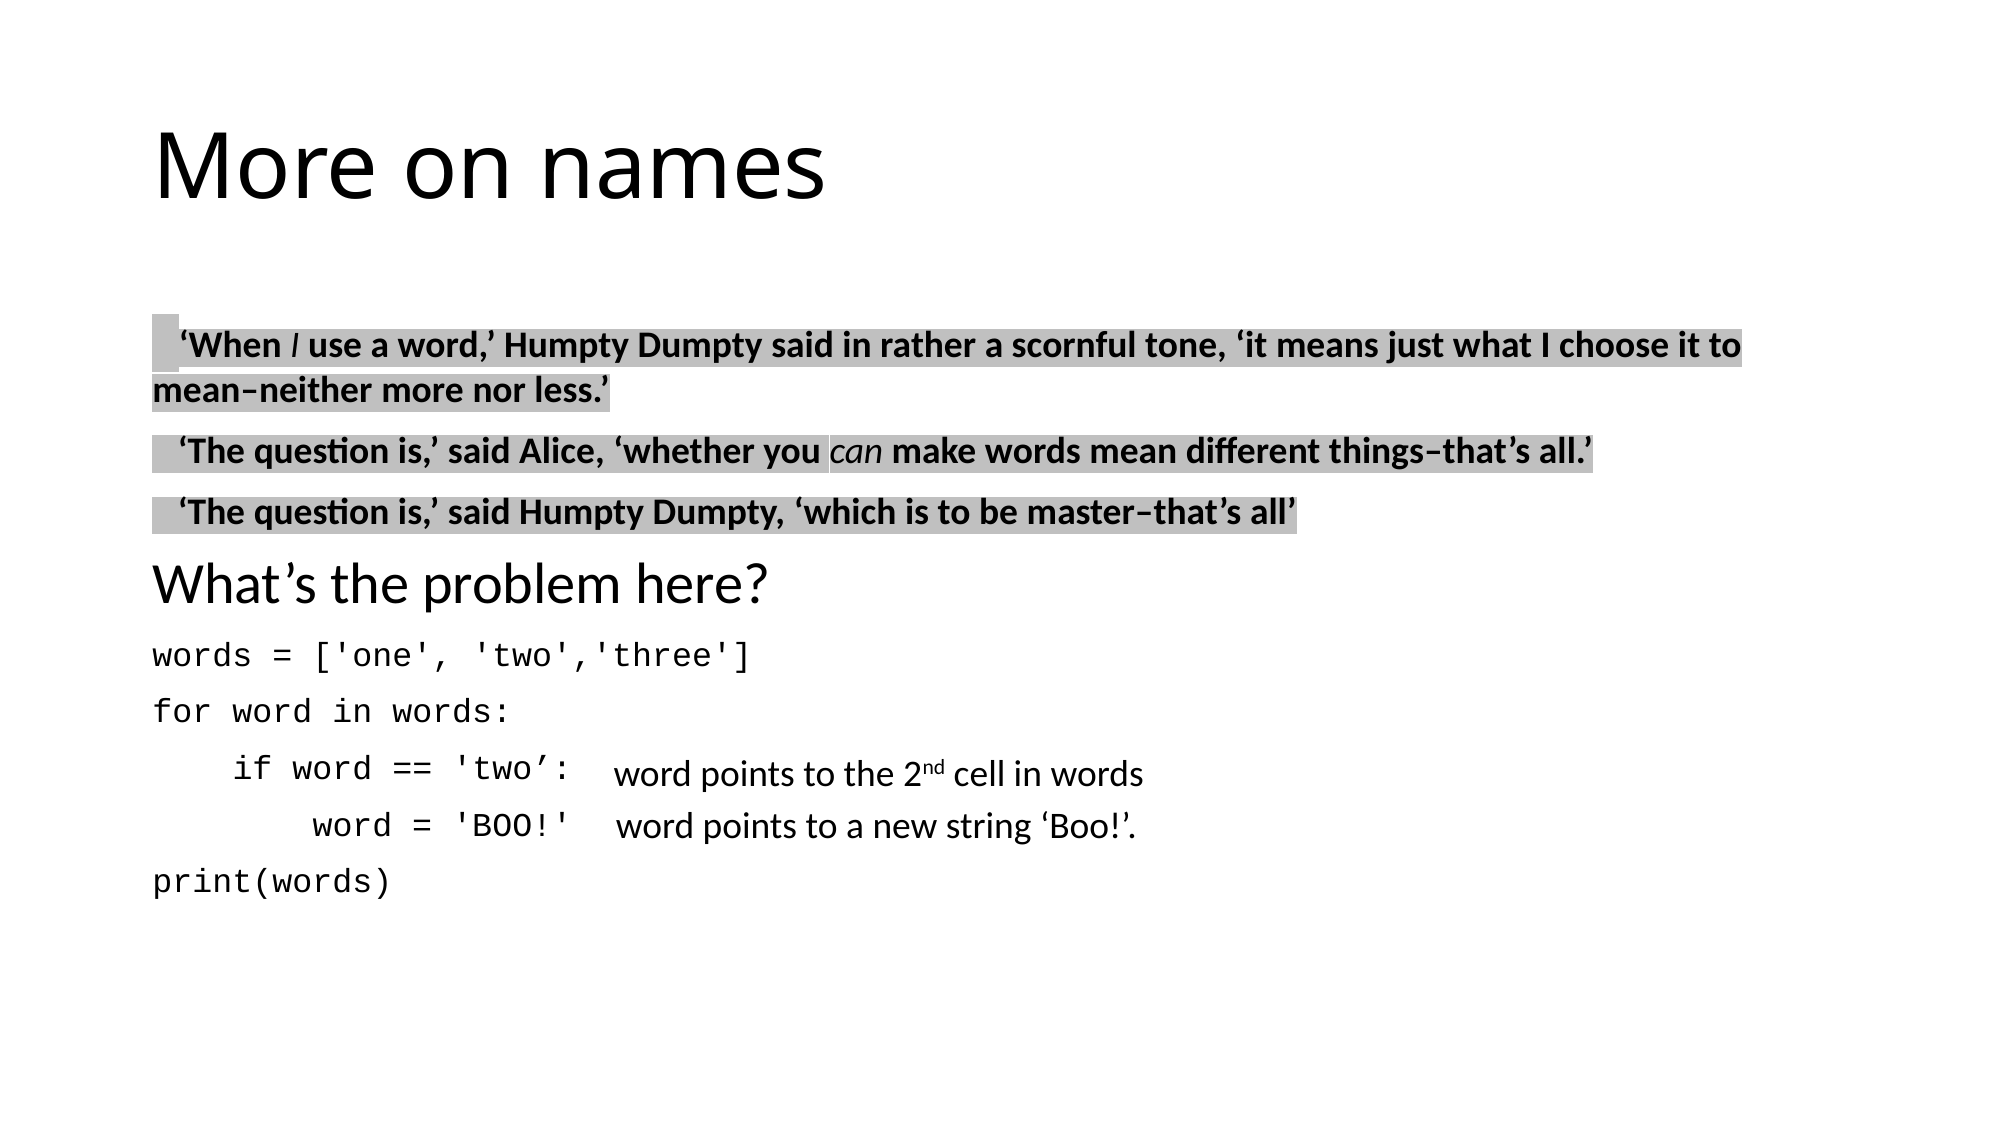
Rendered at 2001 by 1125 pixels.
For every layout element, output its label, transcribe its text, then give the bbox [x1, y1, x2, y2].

text_box word points to the 2nd cell in words [590, 741, 1159, 802]
text_box word points to a new string ‘Boo!’. [592, 793, 1161, 854]
list ‘When I use a word,’ Humpty Dumpty said in rather a scornful tone, ‘it means just what I choose it to mean–neither more nor less.’ ‘The question is,’ said Alice, ‘whether you can make words mean different things–that’s all.’ ‘The question is,’ said Humpty Dumpty, ‘which is to be master–that’s all’ What’s the problem here? words = ['one', 'two','three'] for word in words: if word == 'two’: word = 'BOO!' print(words) [137, 299, 1863, 1014]
title More on names [137, 59, 1863, 278]
